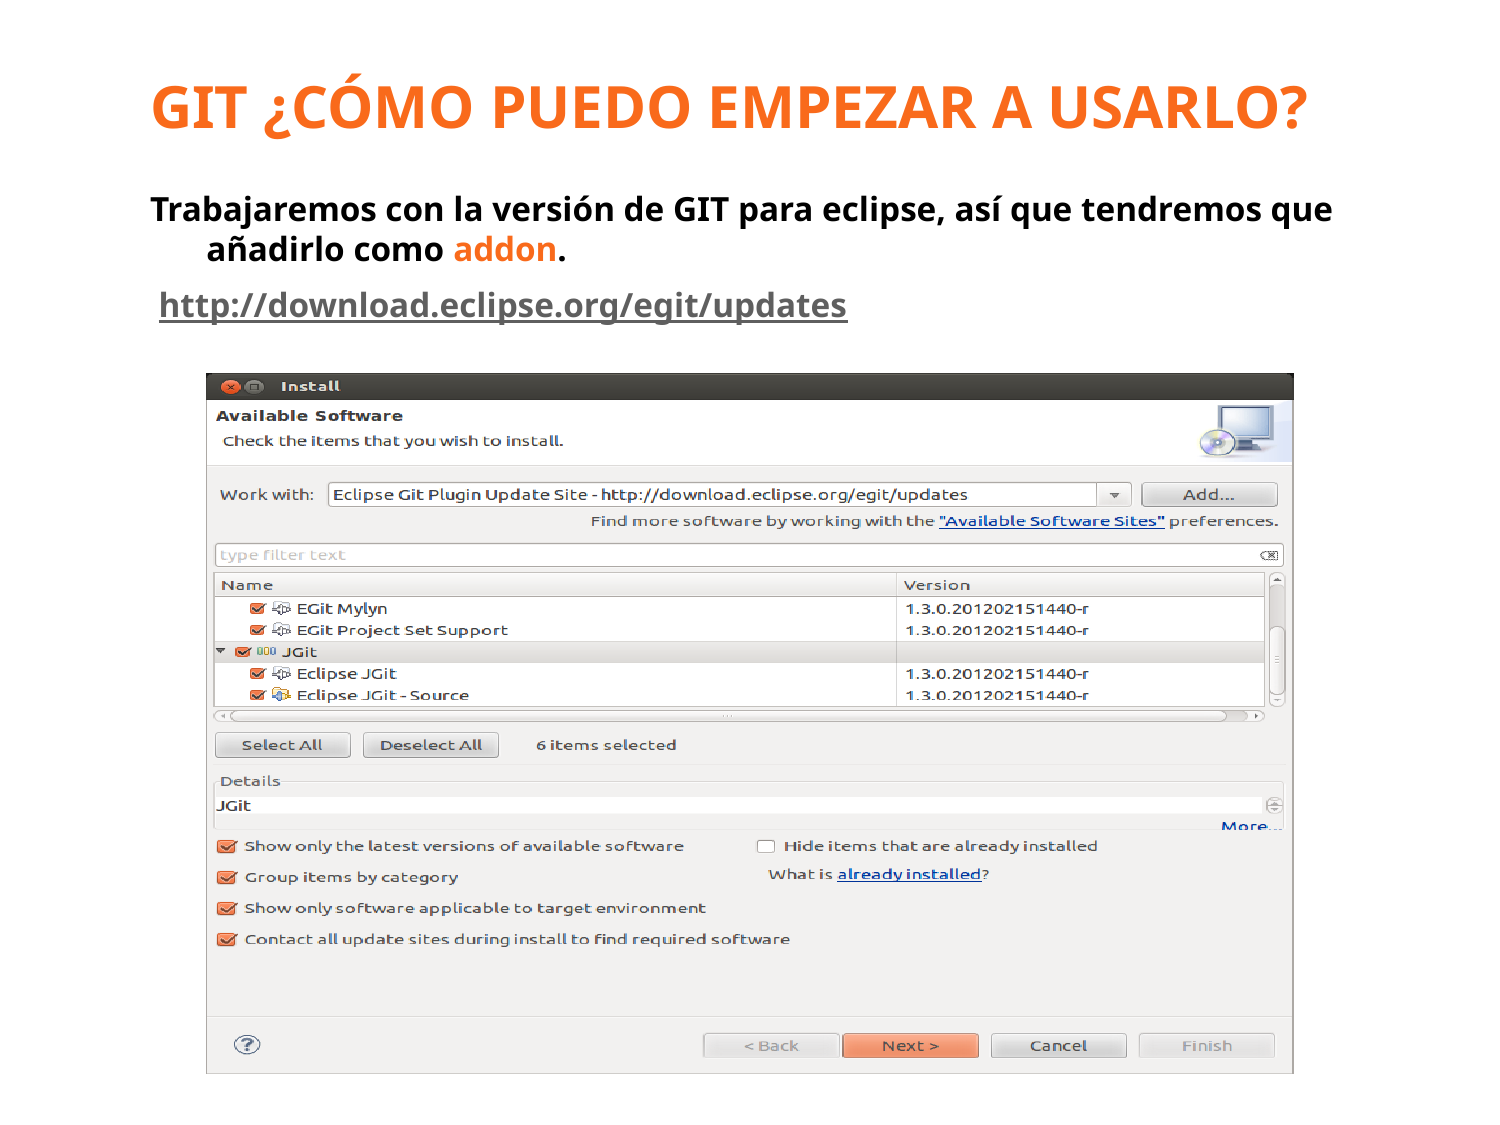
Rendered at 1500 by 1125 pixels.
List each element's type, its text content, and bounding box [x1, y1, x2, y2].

list Trabajaremos con la versión de GIT para eclipse, así que tendremos que añadirlo como addon. http://download.eclipse.org/egit/updates [135, 180, 1369, 768]
title GIT ¿Cómo puedo empezar a usarlo? [135, 60, 1369, 150]
picture [206, 373, 1294, 1075]
